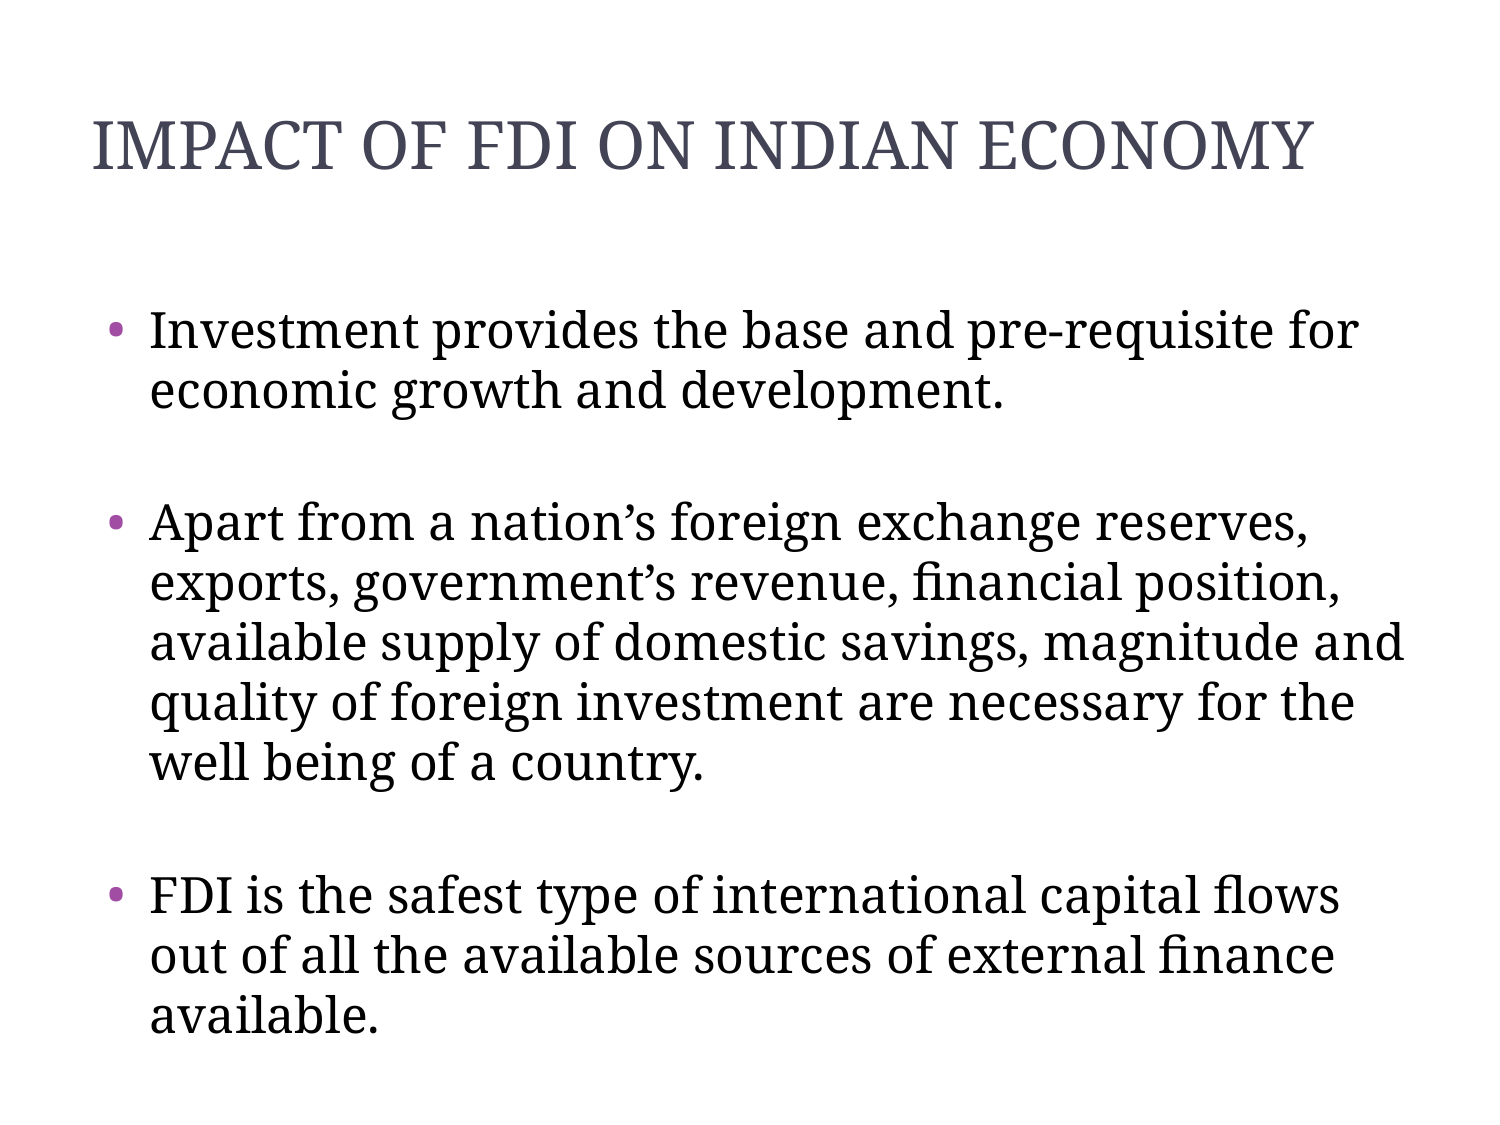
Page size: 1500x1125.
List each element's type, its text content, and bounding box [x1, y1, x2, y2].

title IMPACT OF FDI ON INDIAN ECONOMY [76, 42, 1427, 244]
list Investment provides the base and pre-requisite for economic growth and development. Apart from a nation’s foreign exchange reserves, exports, government’s revenue, financial position, available supply of domestic savings, magnitude and quality of foreign investment are necessary for the well being of a country. FDI is the safest type of international capital flows out of all the available sources of external finance available. [75, 290, 1425, 1079]
